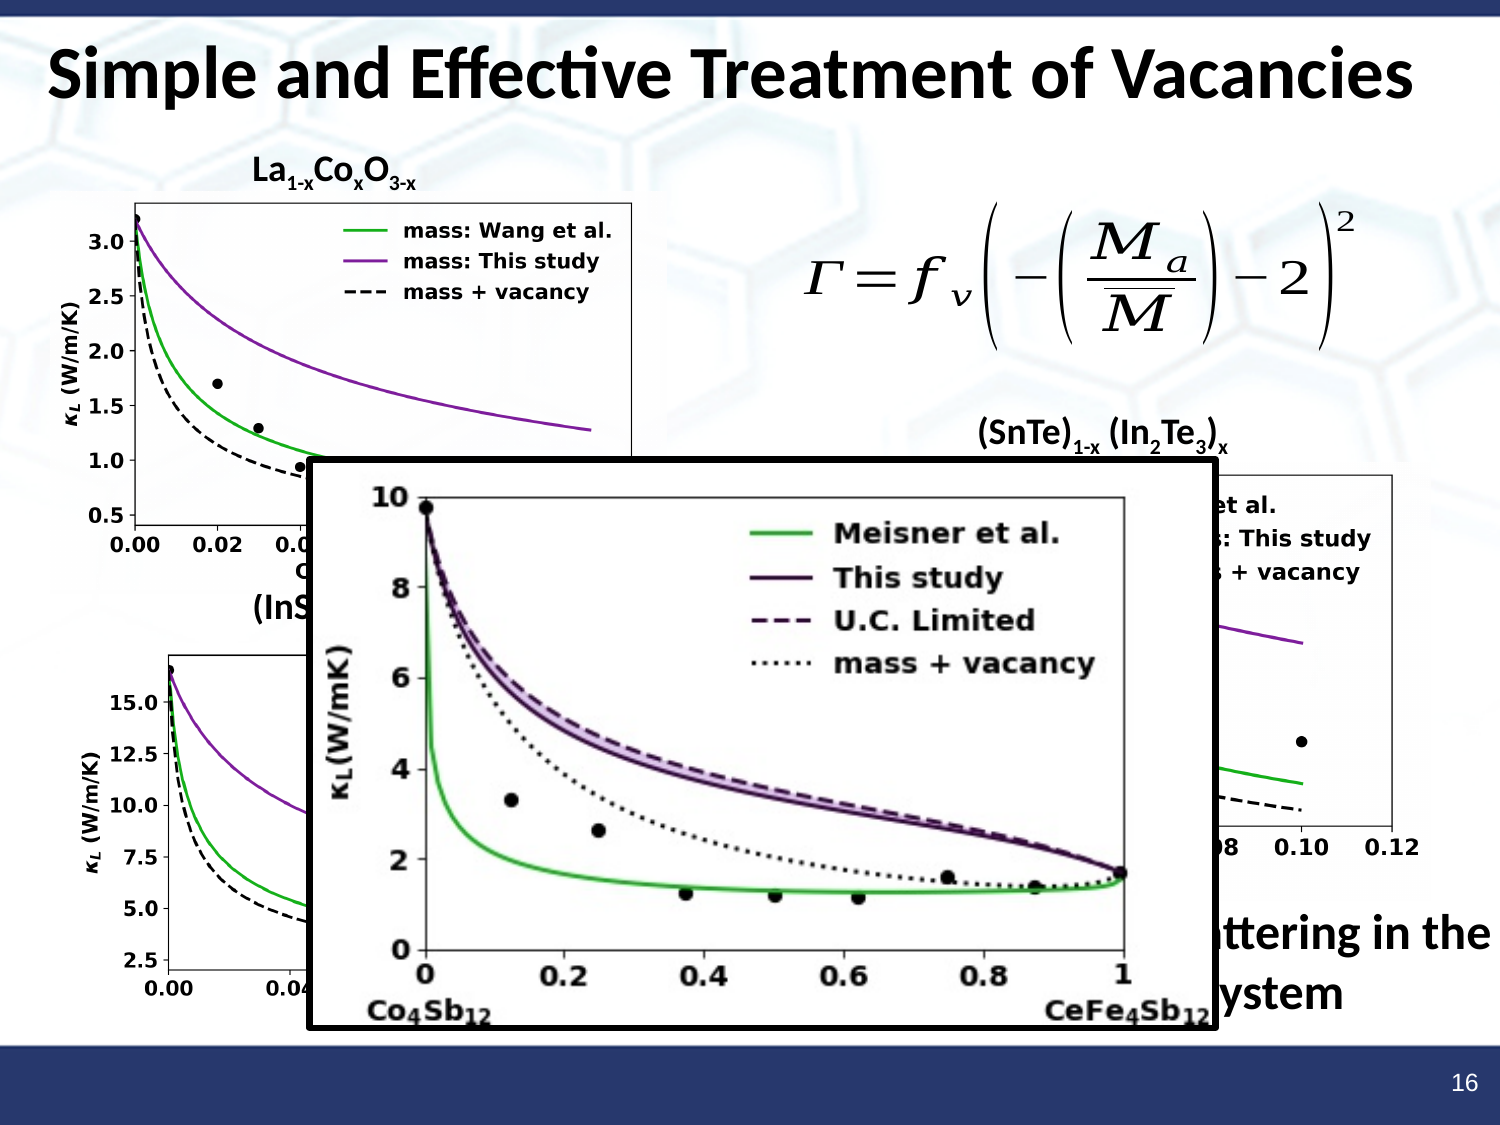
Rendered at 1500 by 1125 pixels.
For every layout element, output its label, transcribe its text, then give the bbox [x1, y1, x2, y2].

text_box Coming soon: Vacancy scattering in the TiCoSb---Ti0.9NiSb System [693, 892, 1500, 1036]
text_box (SnTe)1-x (In2Te3)x [962, 399, 1275, 460]
text_box (InSb)1-x (In2Te3)x [237, 602, 306, 641]
picture [0, 0, 1500, 1125]
text_box La1-xCoxO3-x [237, 136, 550, 190]
text_box Simple and Effective Treatment of Vacancies [0, 15, 1463, 121]
slide_number 16 [1362, 1051, 1495, 1112]
